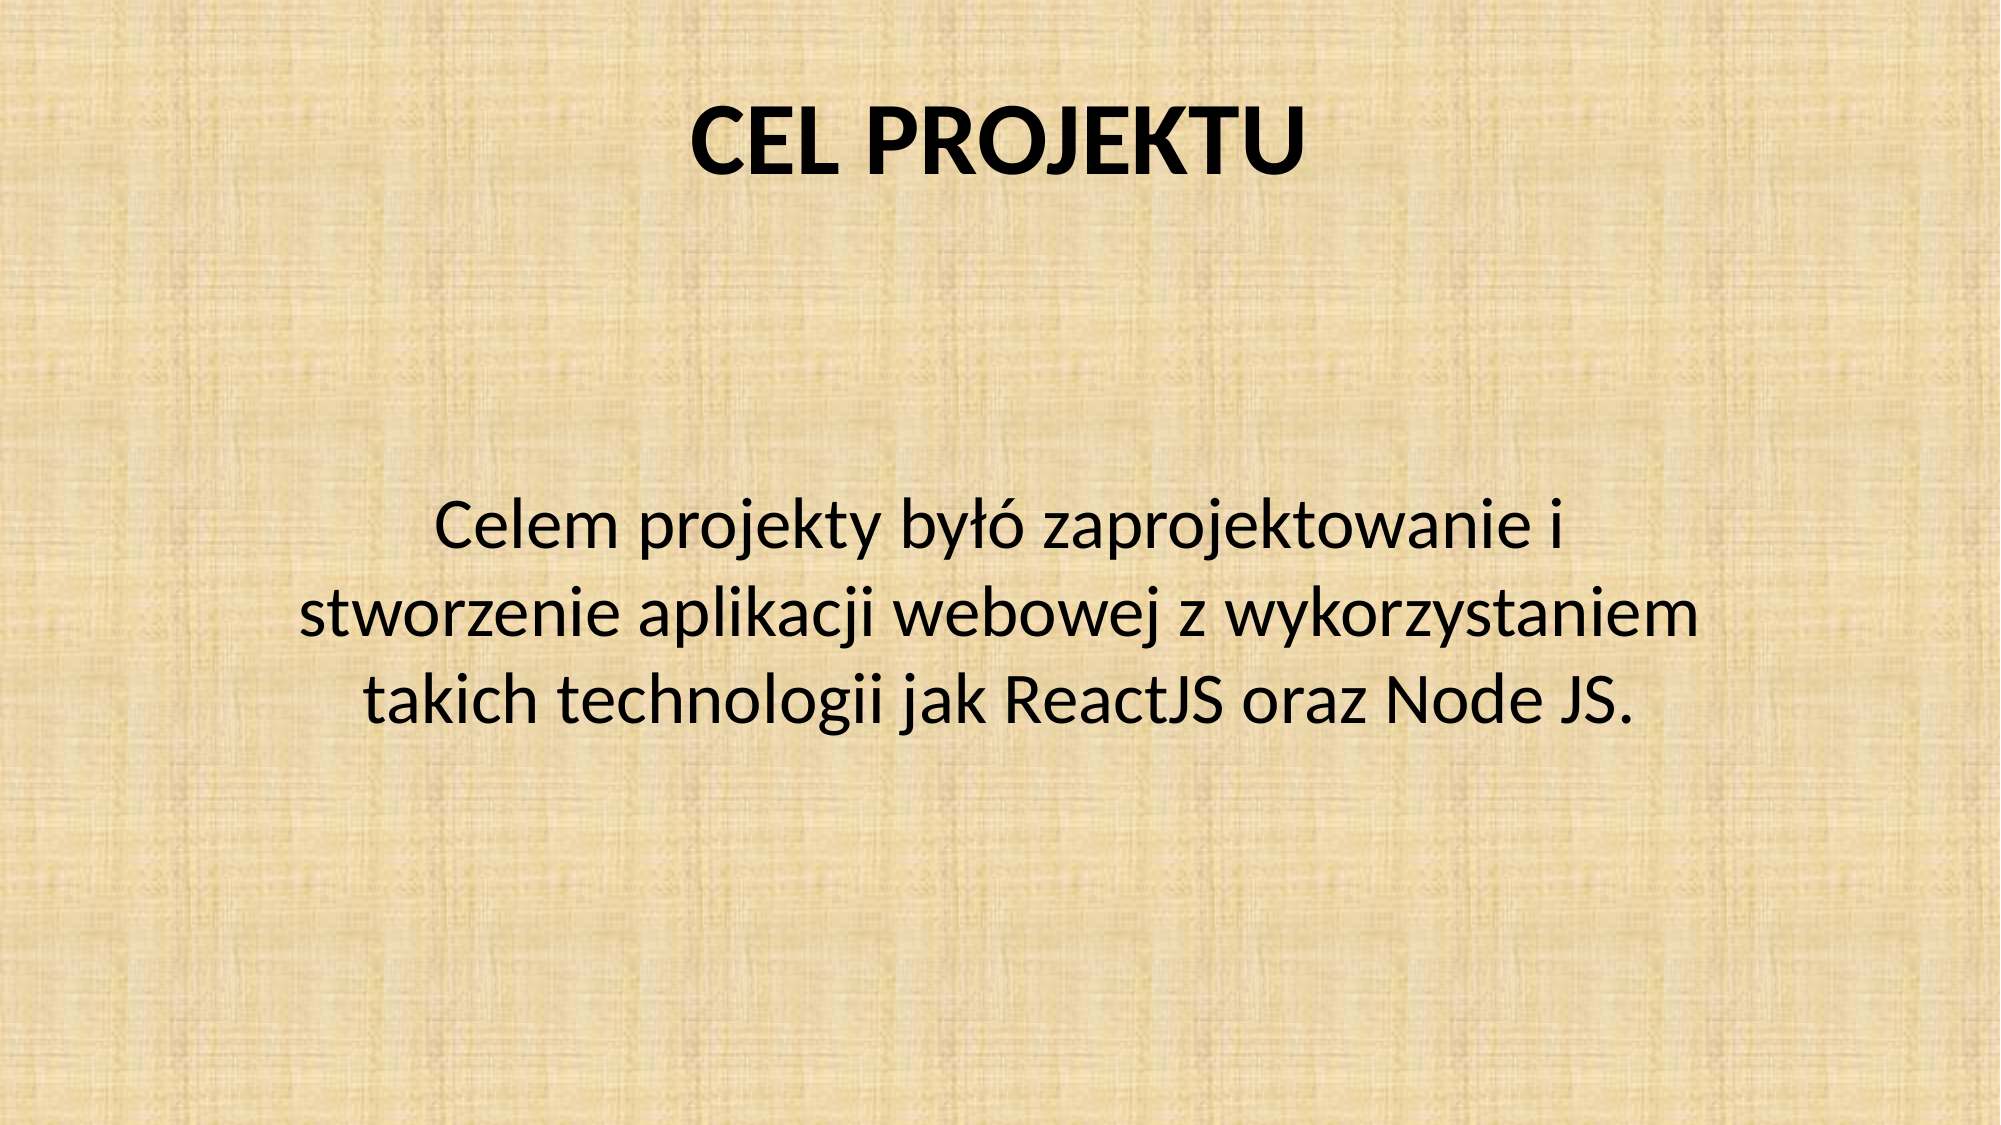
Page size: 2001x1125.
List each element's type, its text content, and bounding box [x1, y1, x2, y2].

text_box Celem projekty byłó zaprojektowanie i stworzenie aplikacji webowej z wykorzystaniem takich technologii jak ReactJS oraz Node JS. [255, 468, 1745, 746]
text_box CEL PROJEKTU [676, 63, 1324, 204]
